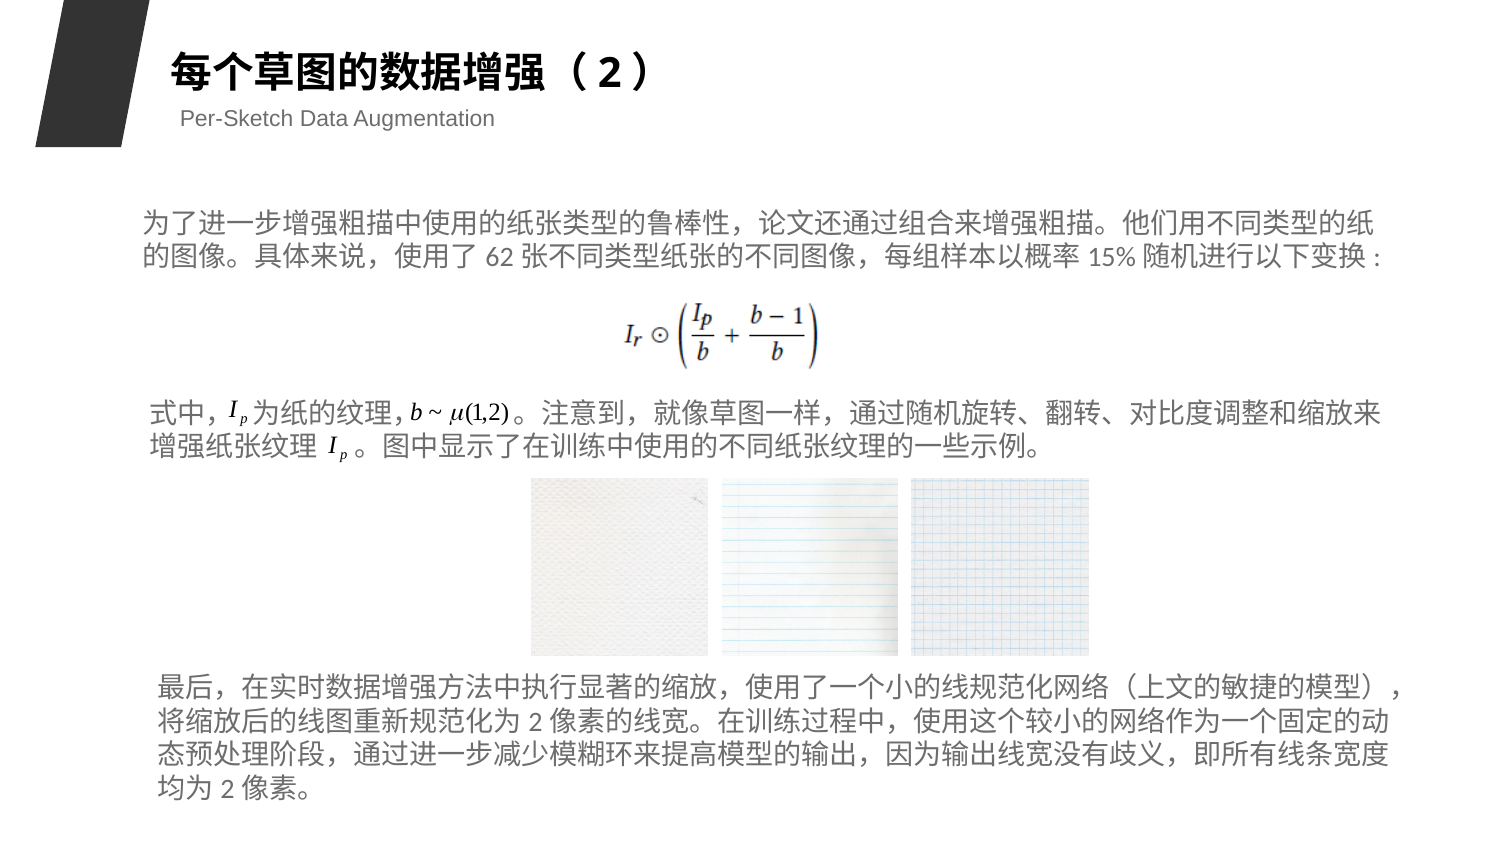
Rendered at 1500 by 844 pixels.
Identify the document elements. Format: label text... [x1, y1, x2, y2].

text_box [323, 428, 354, 469]
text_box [406, 397, 514, 432]
picture [609, 292, 846, 373]
text_box 最后，在实时数据增强方法中执行显著的缩放，使用了一个小的线规范化网络（上文的敏捷的模型），将缩放后的线图重新规范化为2像素的线宽。在训练过程中，使用这个较小的网络作为一个固定的动态预处理阶段，通过进一步减少模糊环来提高模型的输出，因为输出线宽没有歧义，即所有线条宽度均为2像素。 [142, 661, 1424, 812]
text_box Per-Sketch Data Augmentation [165, 96, 994, 139]
text_box 为了进一步增强粗描中使用的纸张类型的鲁棒性，论文还通过组合来增强粗描。他们用不同类型的纸的图像。具体来说，使用了62张不同类型纸张的不同图像，每组样本以概率15%随机进行以下变换: [127, 197, 1400, 280]
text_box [223, 392, 254, 433]
picture [524, 470, 1097, 663]
text_box 每个草图的数据增强（2） [155, 38, 689, 104]
text_box 式中， 为纸的纹理， 。注意到，就像草图一样，通过随机旋转、翻转、对比度调整和缩放来增强纸张纹理 。图中显示了在训练中使用的不同纸张纹理的一些示例。 [134, 387, 1411, 470]
